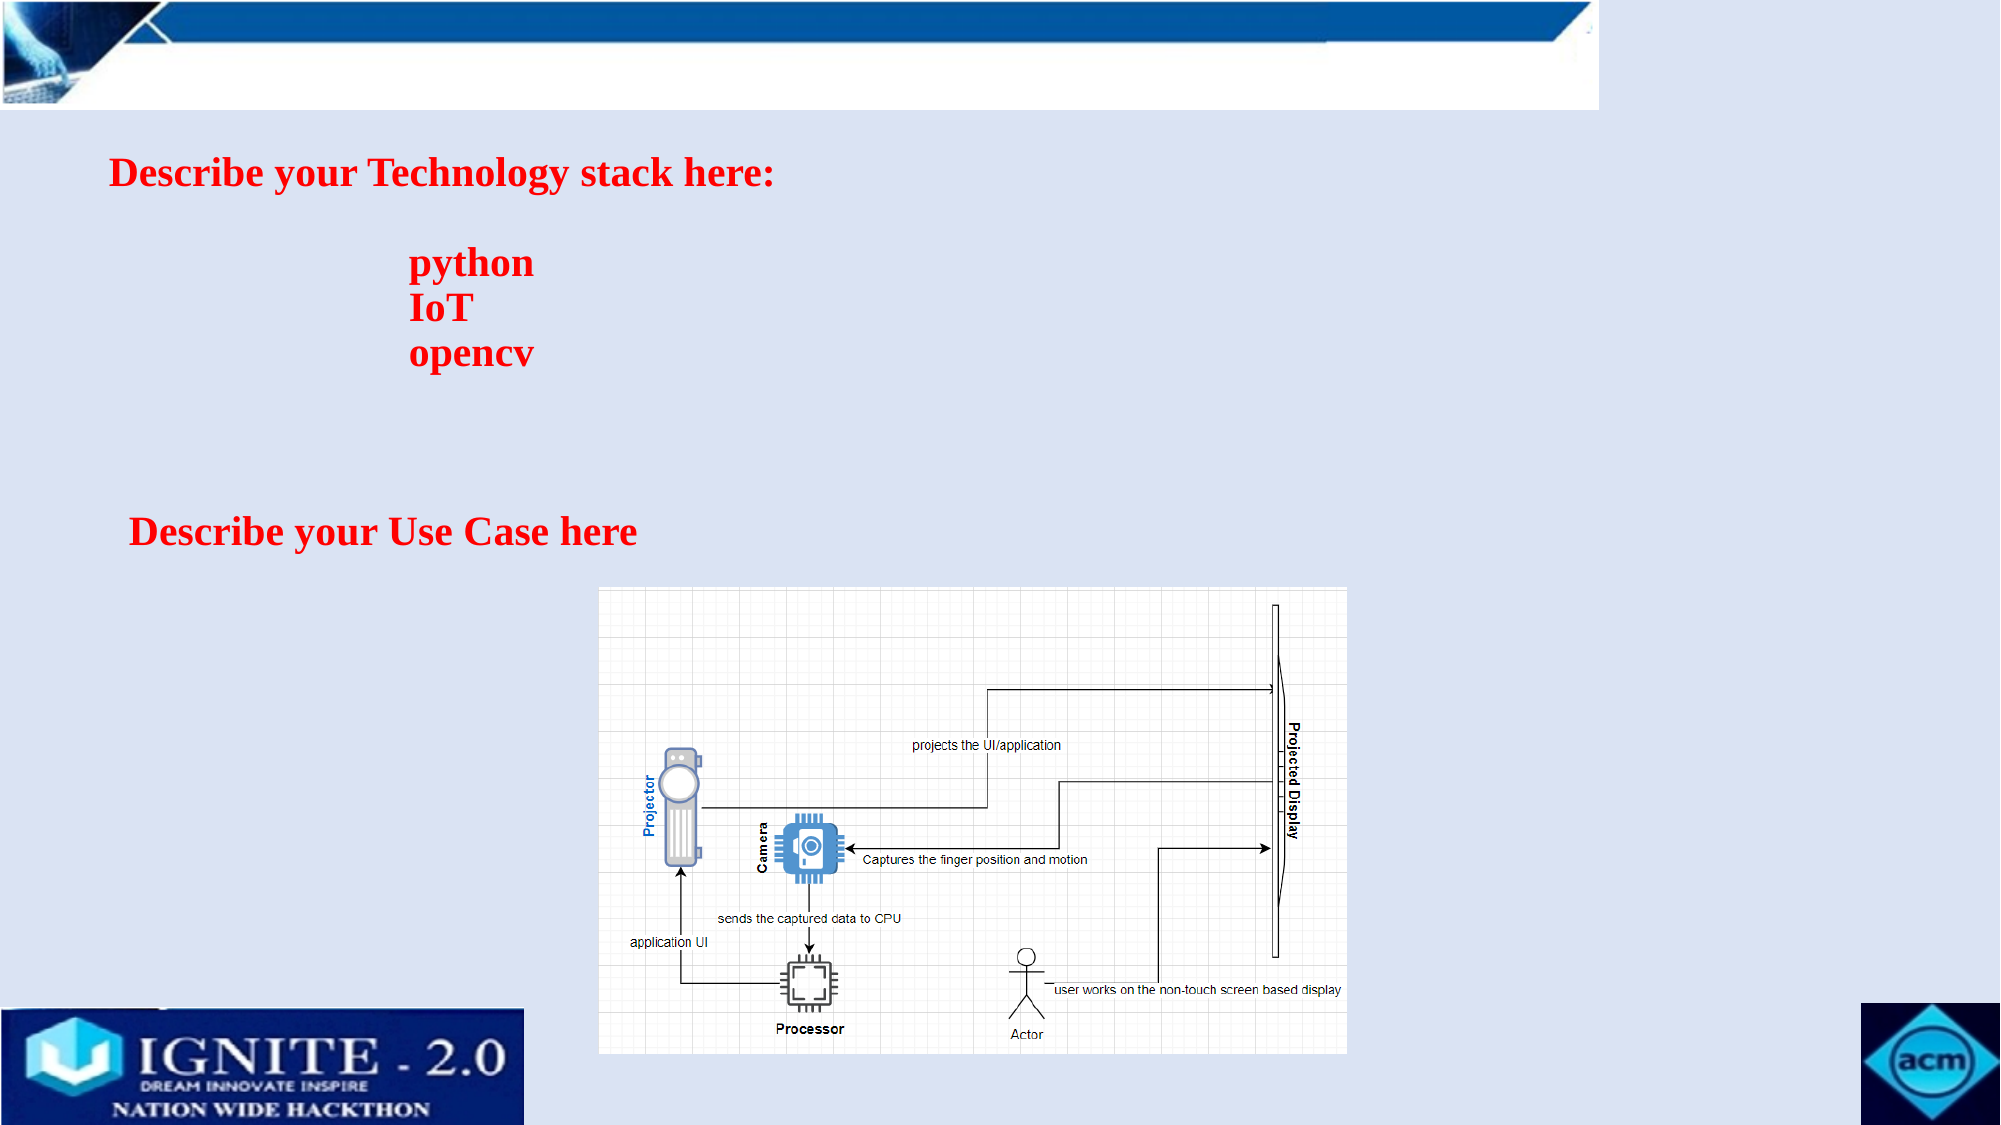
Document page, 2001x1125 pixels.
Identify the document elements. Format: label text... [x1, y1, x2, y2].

picture [598, 587, 1347, 1054]
picture [1861, 1003, 2000, 1125]
picture [0, 0, 1599, 110]
picture [0, 1007, 524, 1125]
text_box Describe your Technology stack here: python IoT opencv [93, 143, 1852, 966]
text_box Describe your Use Case here [113, 496, 653, 561]
